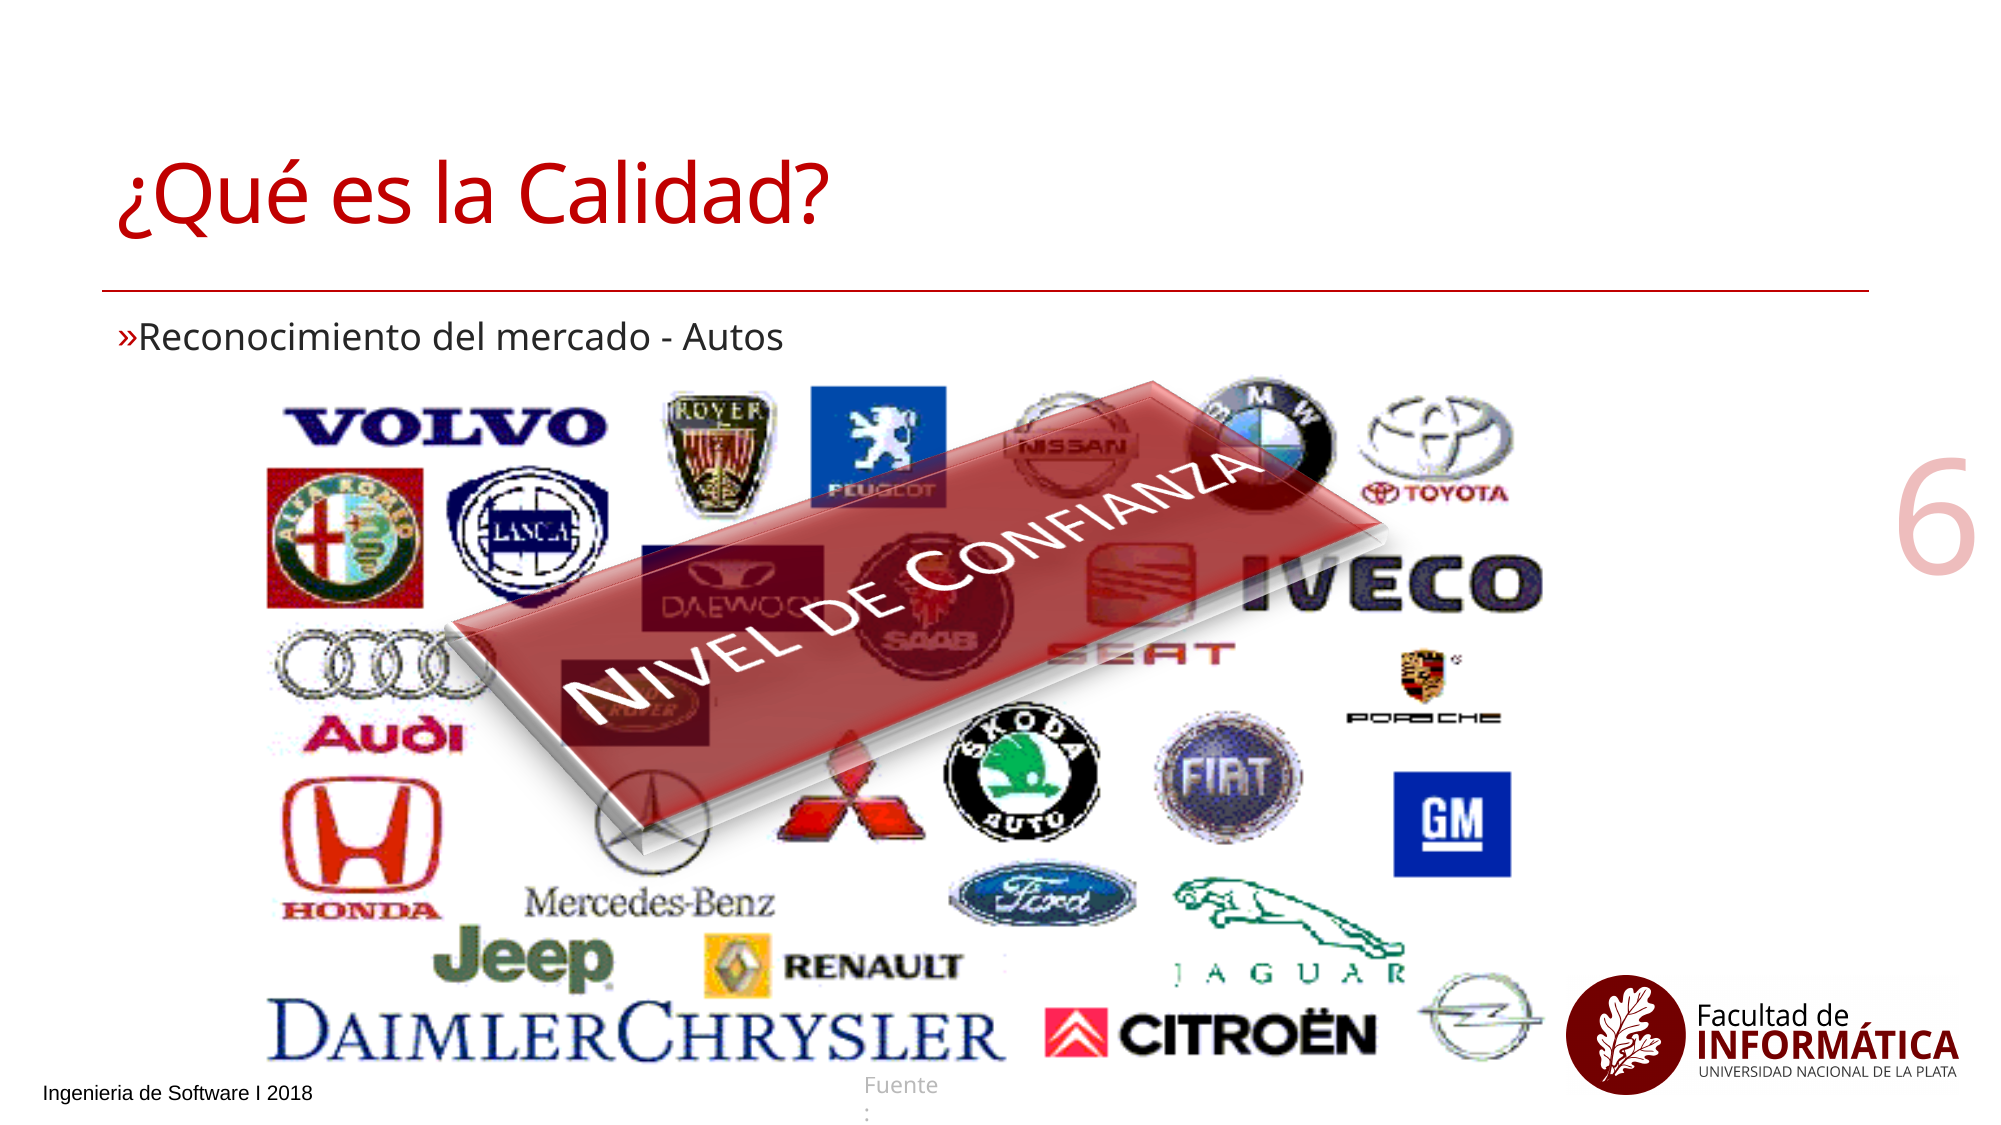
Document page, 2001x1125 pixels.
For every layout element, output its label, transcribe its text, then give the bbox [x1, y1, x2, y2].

slide_number 6 [1709, 467, 1998, 640]
picture [1566, 975, 1959, 1095]
list Reconocimiento del mercado - Autos [102, 312, 1709, 1047]
footer Ingenieria de Software I 2018 [27, 1075, 545, 1110]
title ¿Qué es la Calidad? [102, 105, 1870, 291]
picture [255, 360, 1556, 1074]
